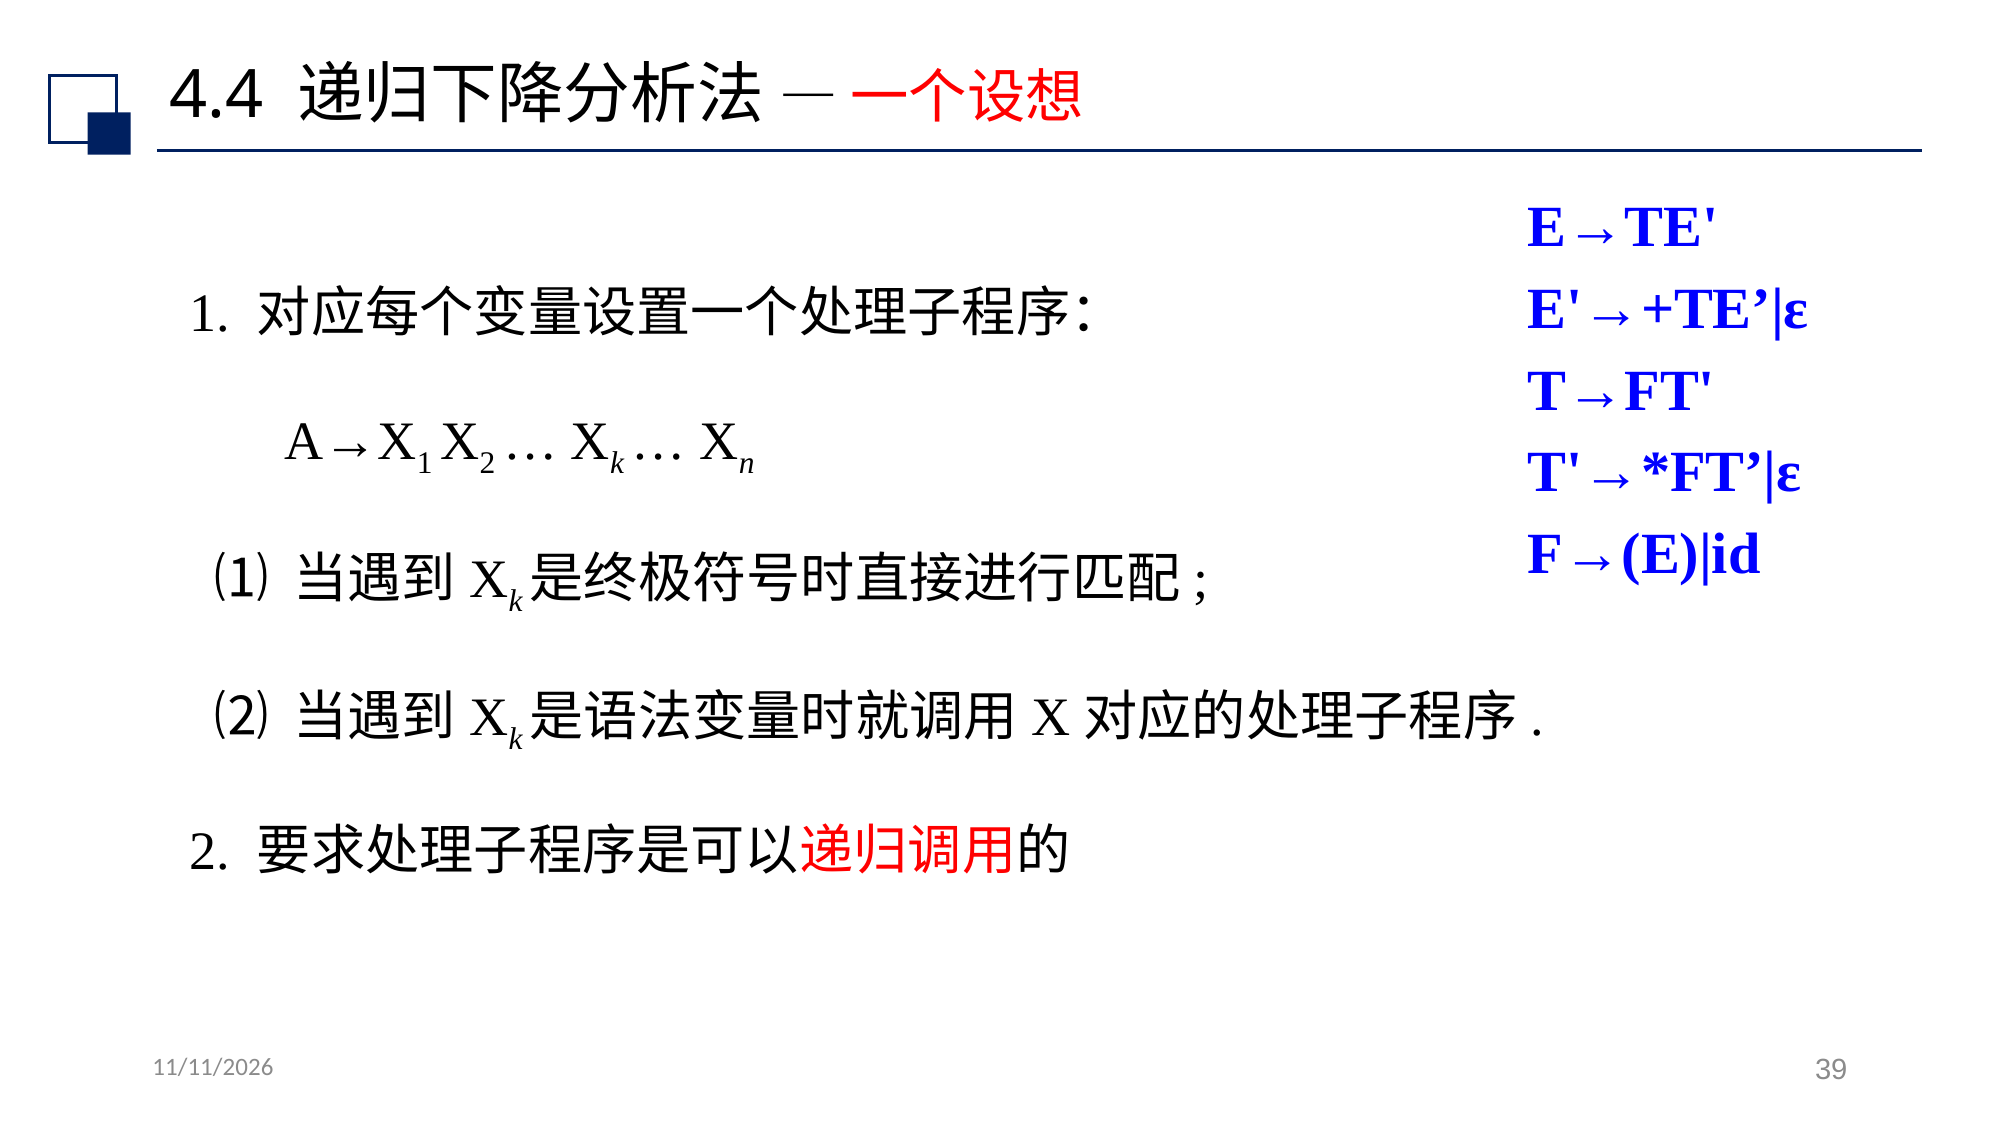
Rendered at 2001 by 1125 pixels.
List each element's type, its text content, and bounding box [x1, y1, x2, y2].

list 1. 对应每个变量设置一个处理子程序： A→X1 X2 … Xk … Xn ⑴ 当遇到Xk是终极符号时直接进行匹配; ⑵ 当遇到Xk是语法变量时就调用X对应的处理子程序. 2. 要求处理子程序是可以递归调用的 [174, 236, 1780, 914]
text_box E→TE' E'→+TE’|ε T→FT' T'→*FT’|ε F→(E)|id [1512, 181, 1863, 607]
slide_number 39 [1412, 1042, 1863, 1103]
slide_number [137, 1042, 588, 1103]
title 4.4 递归下降分析法 — 一个设想 [154, 50, 1880, 143]
